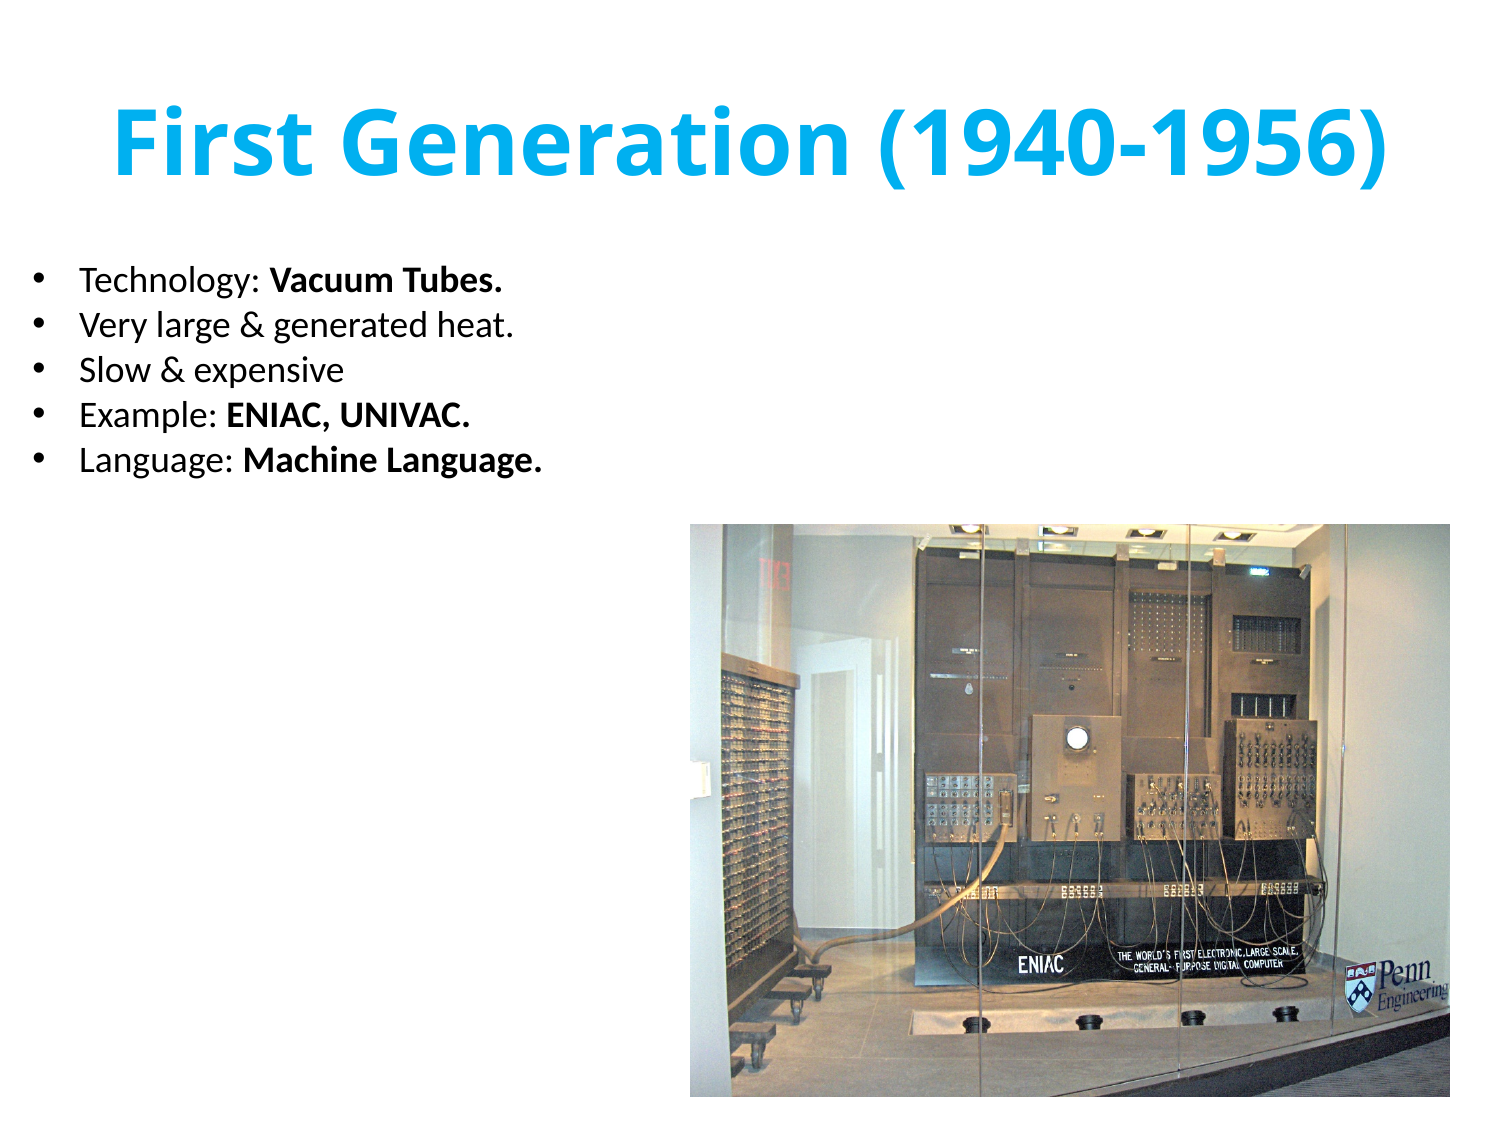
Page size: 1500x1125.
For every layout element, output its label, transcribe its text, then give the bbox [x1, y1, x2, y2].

text_box Technology: Vacuum Tubes. Very large & generated heat. Slow & expensive Example: ENIAC, UNIVAC. Language: Machine Language. [17, 247, 1010, 488]
title First Generation (1940-1956) [75, 45, 1425, 233]
picture [690, 524, 1450, 1097]
